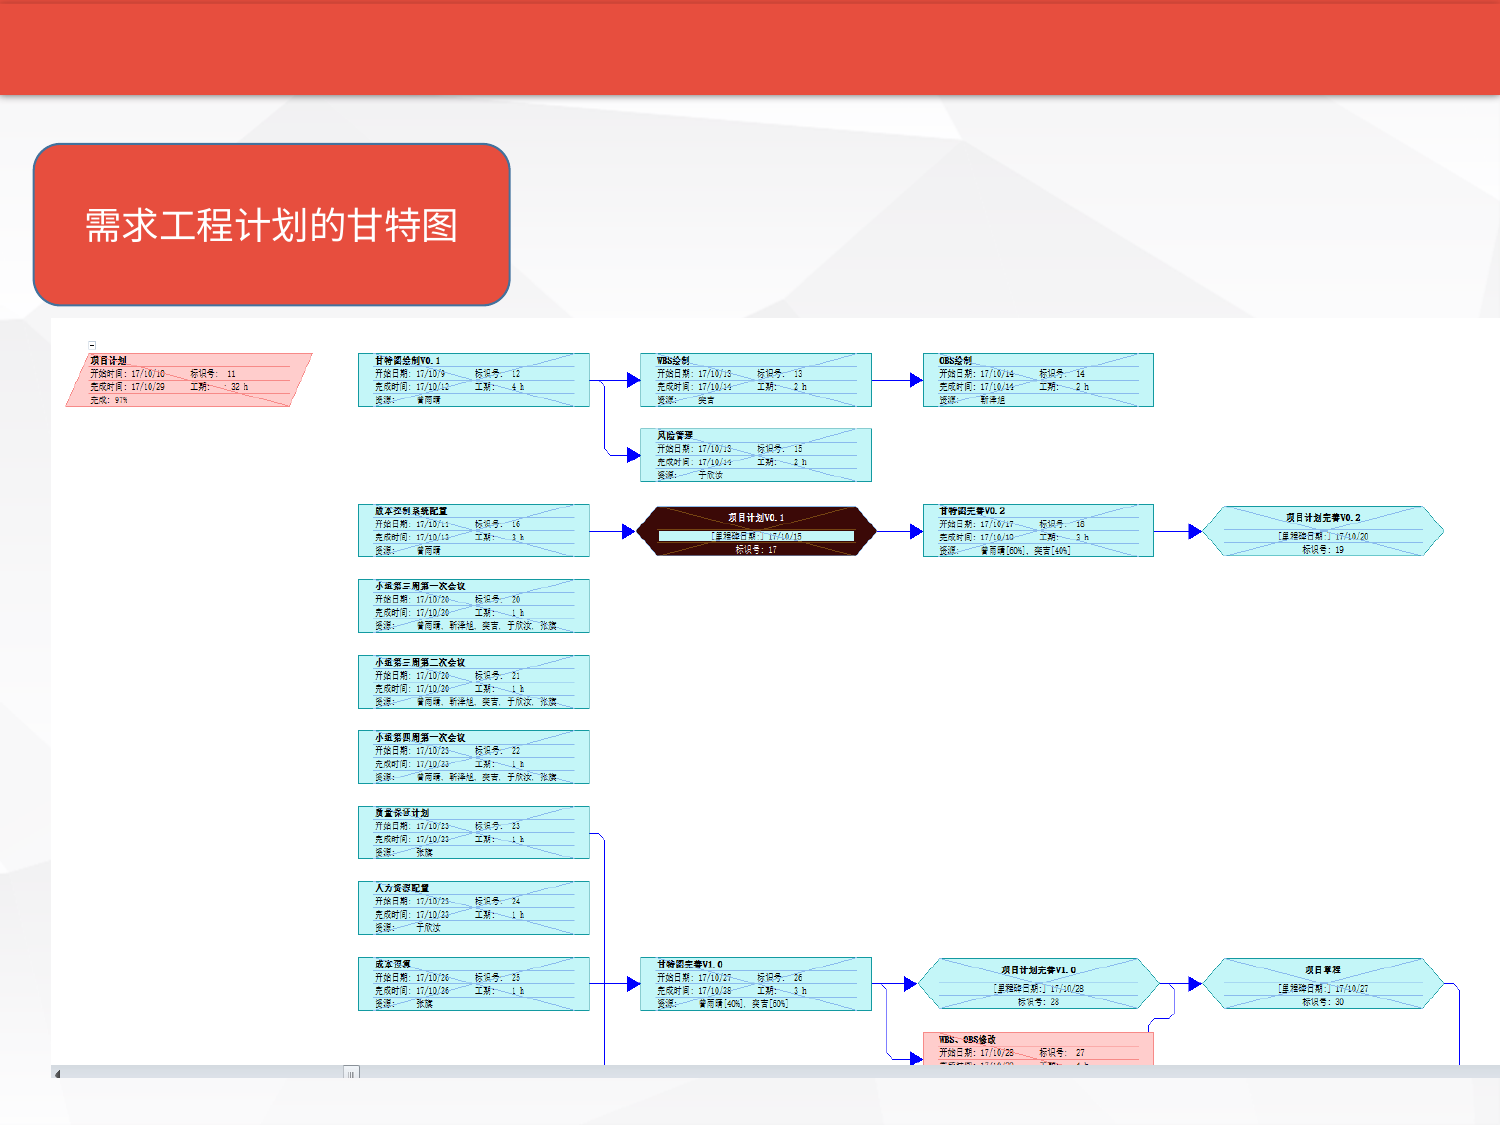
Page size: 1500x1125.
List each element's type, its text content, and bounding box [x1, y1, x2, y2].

text_box 需求工程计划的甘特图 [32, 142, 511, 307]
text_box [0, 3, 1500, 96]
picture [0, 96, 1500, 1125]
